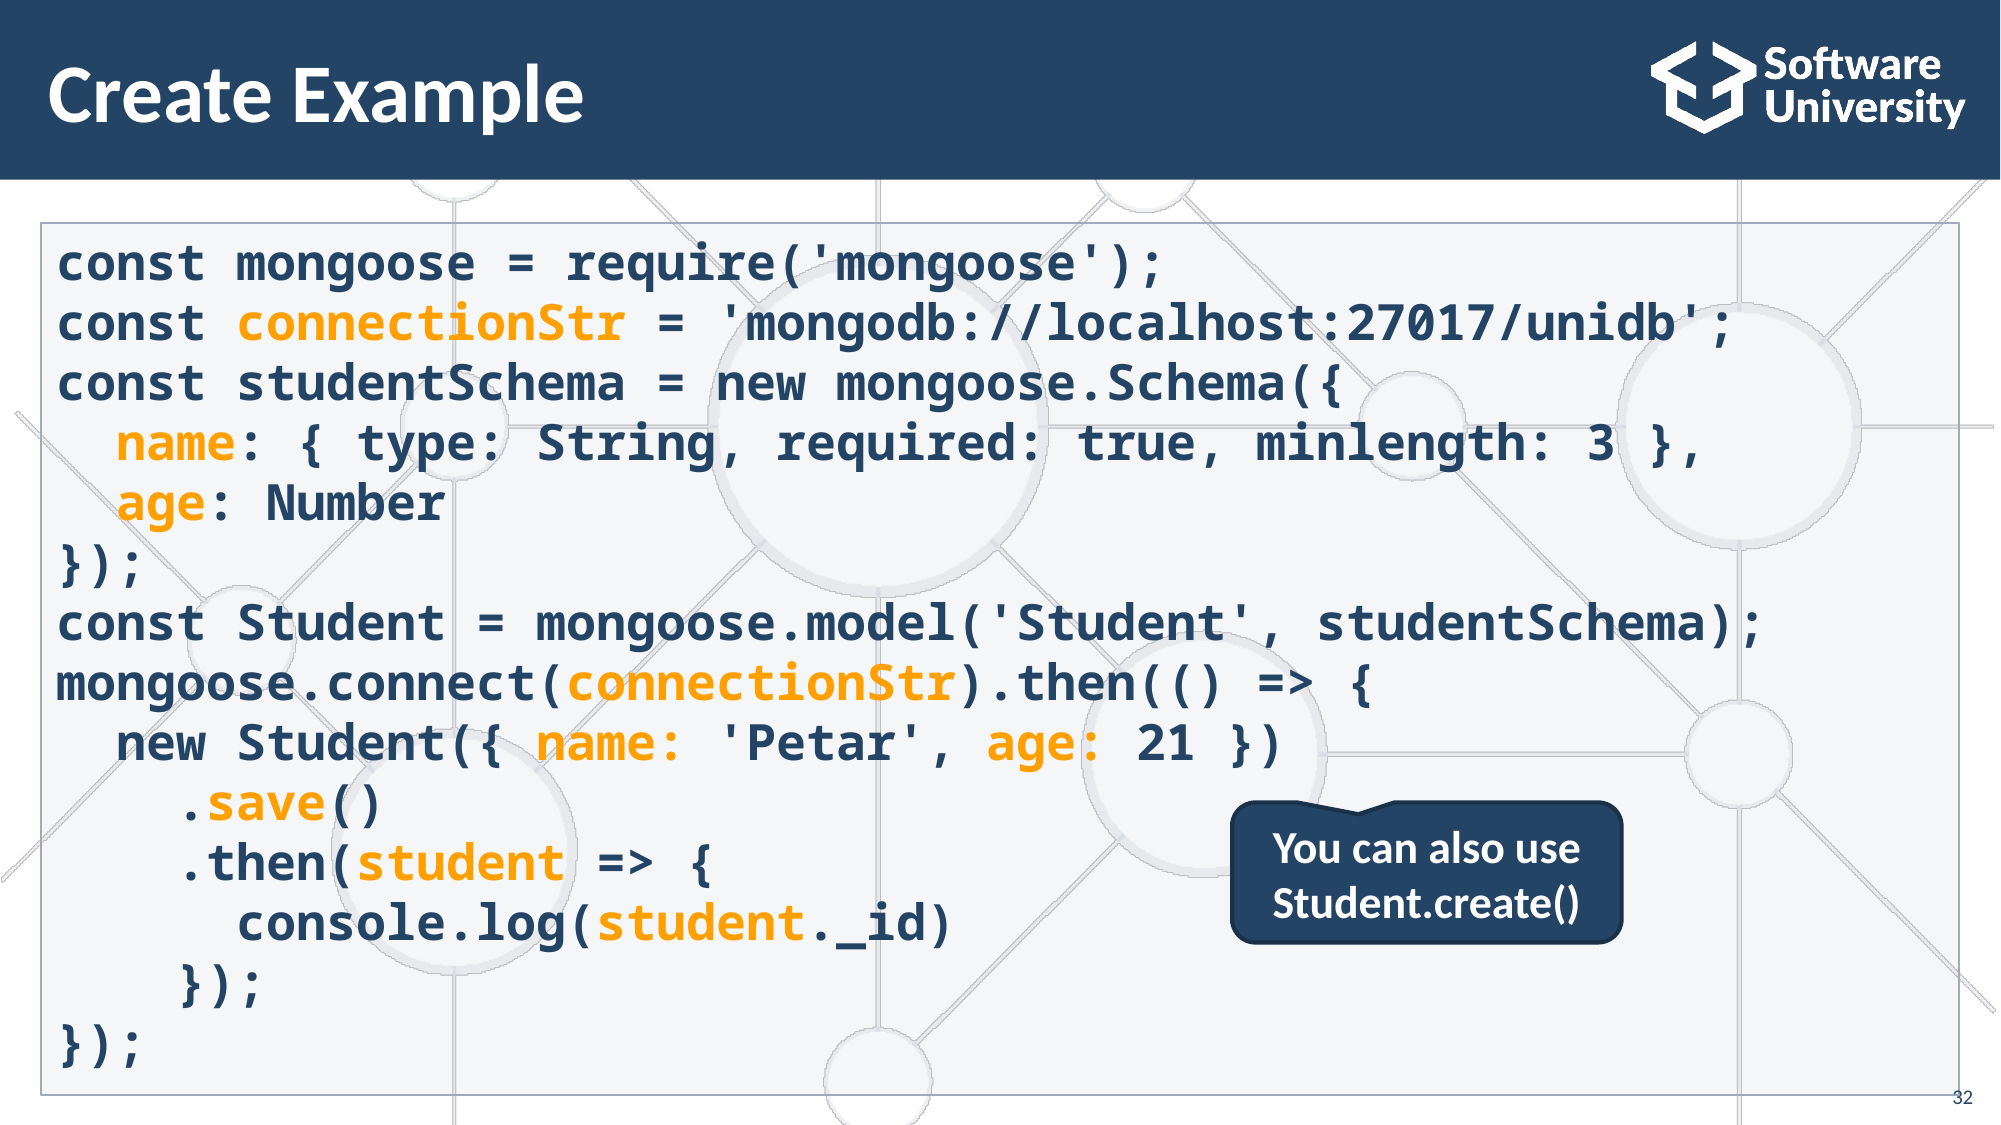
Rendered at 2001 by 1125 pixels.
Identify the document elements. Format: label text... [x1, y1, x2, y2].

title Create Example [31, 16, 1625, 162]
picture [1651, 41, 1966, 134]
picture [0, 180, 2000, 1125]
text_box You can also use Student.create() [1232, 802, 1622, 943]
slide_number 32 [1927, 1067, 1989, 1117]
text_box const mongoose = require('mongoose'); const connectionStr = 'mongodb://localhost:27017/unidb'; const studentSchema = new mongoose.Schema({ name: { type: String, required: true, minlength: 3 }, age: Number }); const Student = mongoose.model('Student', studentSchema); mongoose.connect(connectionStr).then(() => { new Student({ name: 'Petar', age: 21 }) .save() .then(student => { console.log(student._id) }); }); [40, 222, 1959, 1096]
